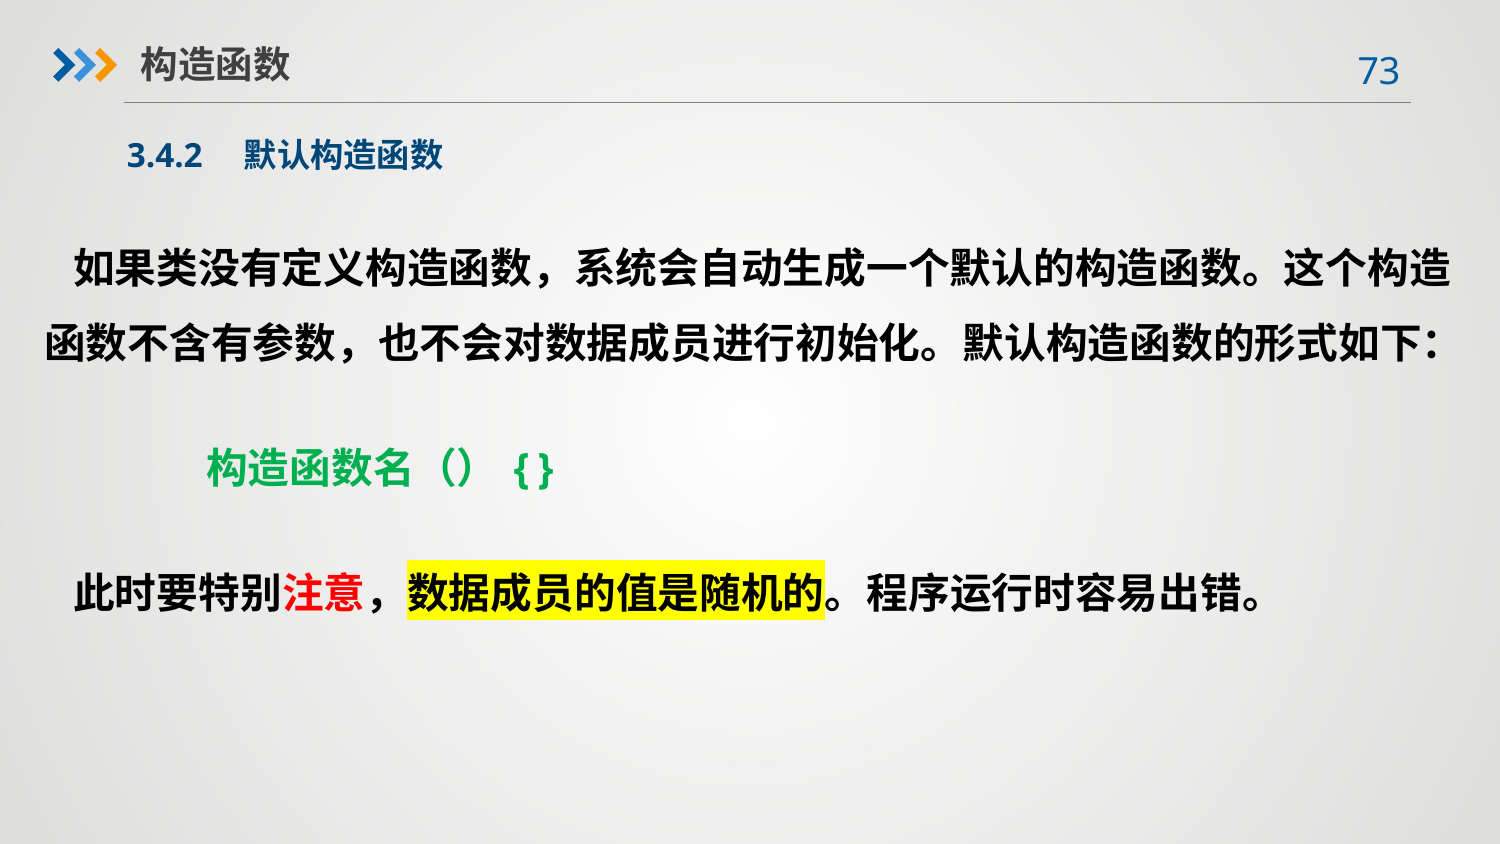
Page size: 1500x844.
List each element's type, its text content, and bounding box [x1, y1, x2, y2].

text_box 如果类没有定义构造函数，系统会自动生成一个默认的构造函数。这个构造函数不含有参数，也不会对数据成员进行初始化。默认构造函数的形式如下： 构造函数名（）{} 此时要特别注意，数据成员的值是随机的。程序运行时容易出错。 [29, 209, 1483, 624]
text_box 3.4.2 默认构造函数 [112, 126, 621, 182]
text_box 构造函数 [140, 32, 491, 95]
picture [0, 0, 1500, 844]
